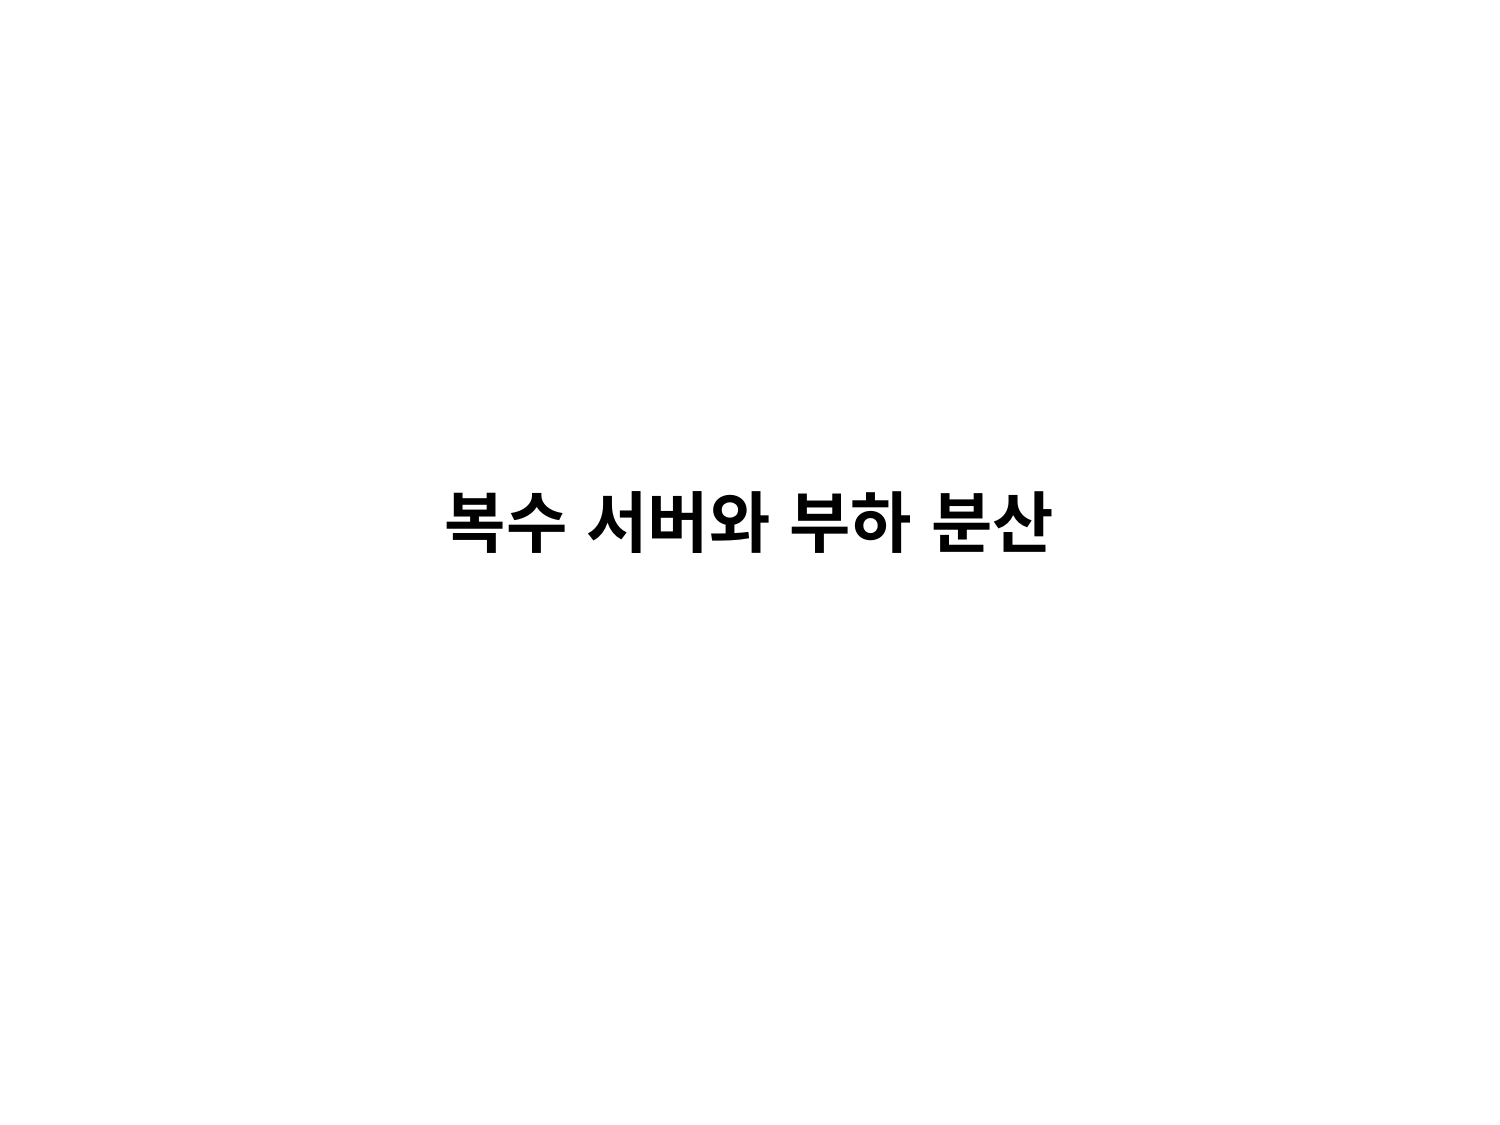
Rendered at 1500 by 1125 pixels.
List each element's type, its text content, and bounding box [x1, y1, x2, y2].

text_box 복수 서버와 부하 분산 [315, 468, 1184, 575]
